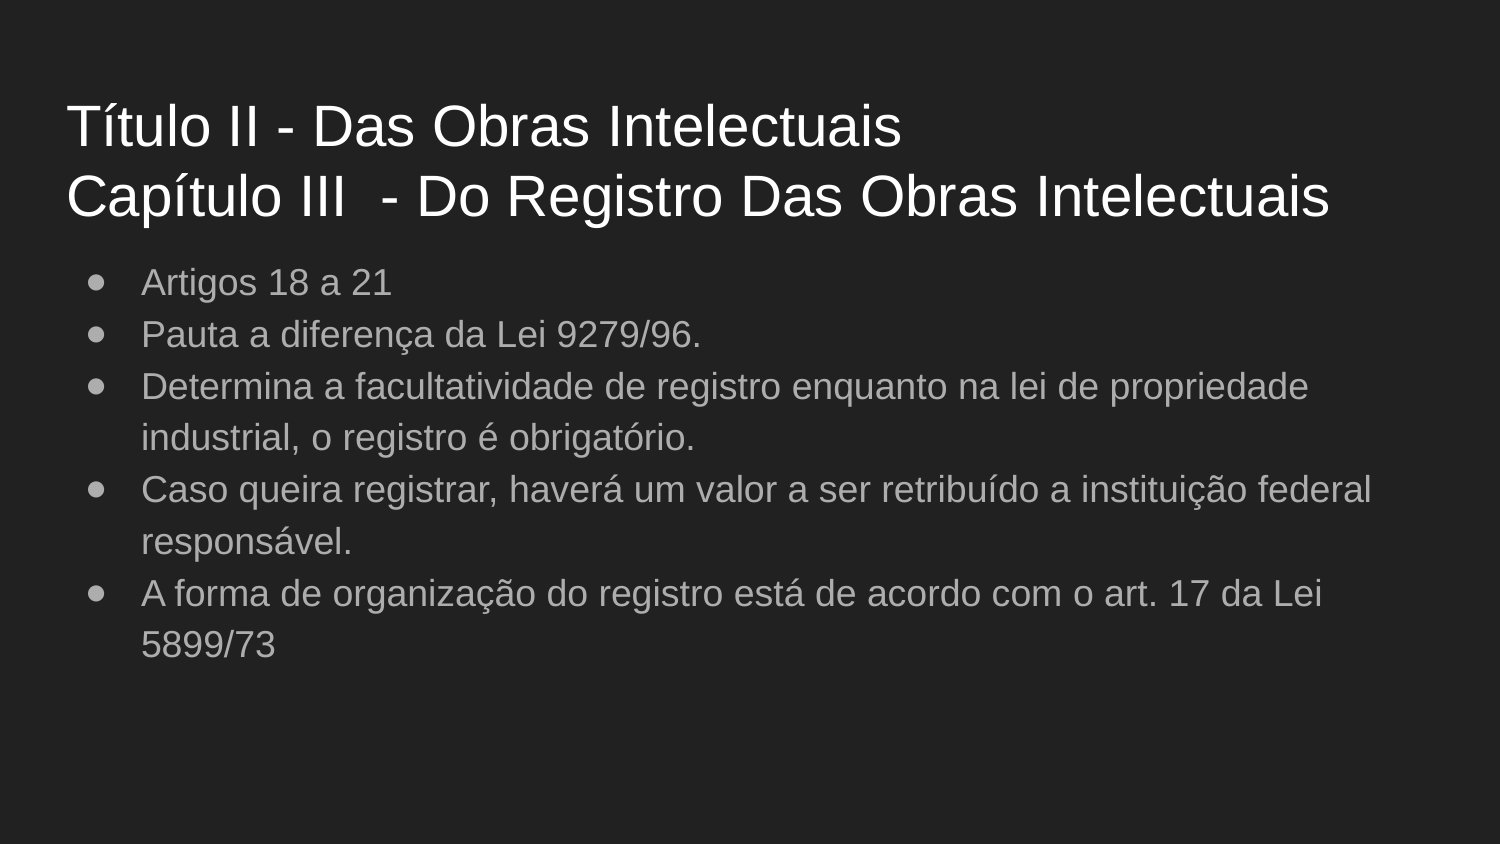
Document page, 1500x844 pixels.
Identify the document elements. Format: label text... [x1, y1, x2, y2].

title Título II - Das Obras Intelectuais Capítulo III - Do Registro Das Obras Intelectuais [51, 72, 1449, 167]
list Artigos 18 a 21 Pauta a diferença da Lei 9279/96. Determina a facultatividade de registro enquanto na lei de propriedade industrial, o registro é obrigatório. Caso queira registrar, haverá um valor a ser retribuído a instituição federal responsável. A forma de organização do registro está de acordo com o art. 17 da Lei 5899/73 [51, 236, 1454, 750]
